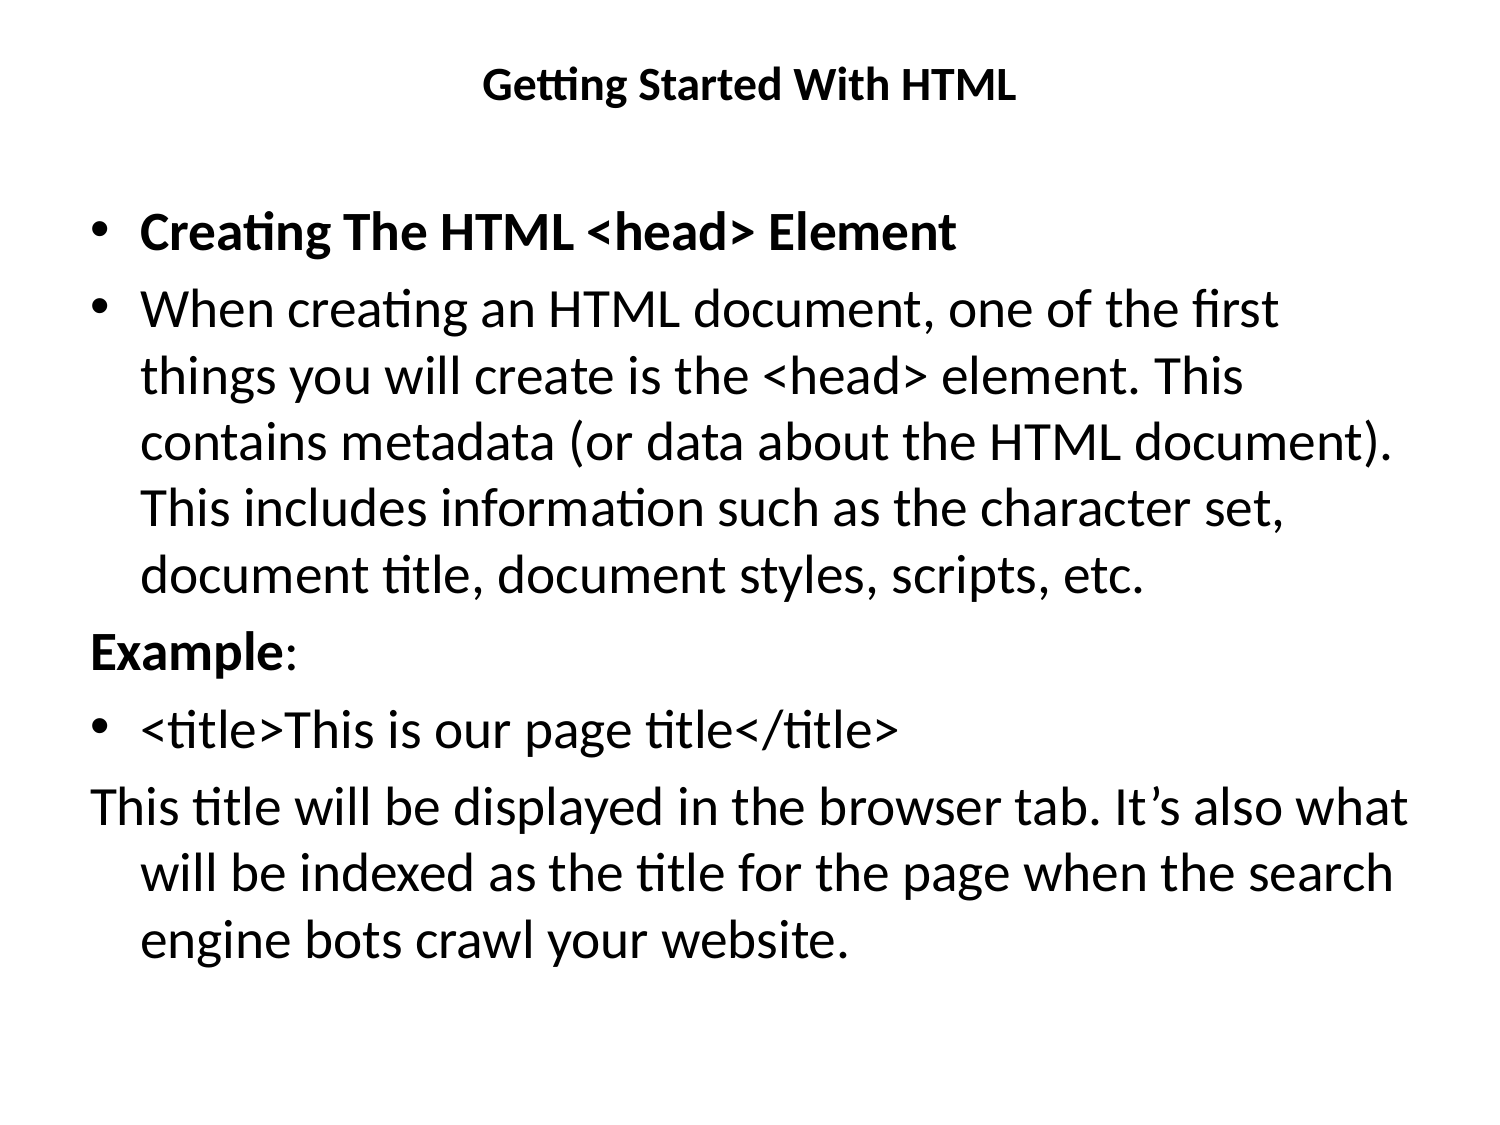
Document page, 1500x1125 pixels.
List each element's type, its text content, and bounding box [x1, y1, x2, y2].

list Creating The HTML <head> Element When creating an HTML document, one of the first things you will create is the <head> element. This contains metadata (or data about the HTML document). This includes information such as the character set, document title, document styles, scripts, etc. Example: <title>This is our page title</title> This title will be displayed in the browser tab. It’s also what will be indexed as the title for the page when the search engine bots crawl your website. [75, 187, 1425, 1005]
title Getting Started With HTML [75, 45, 1425, 175]
